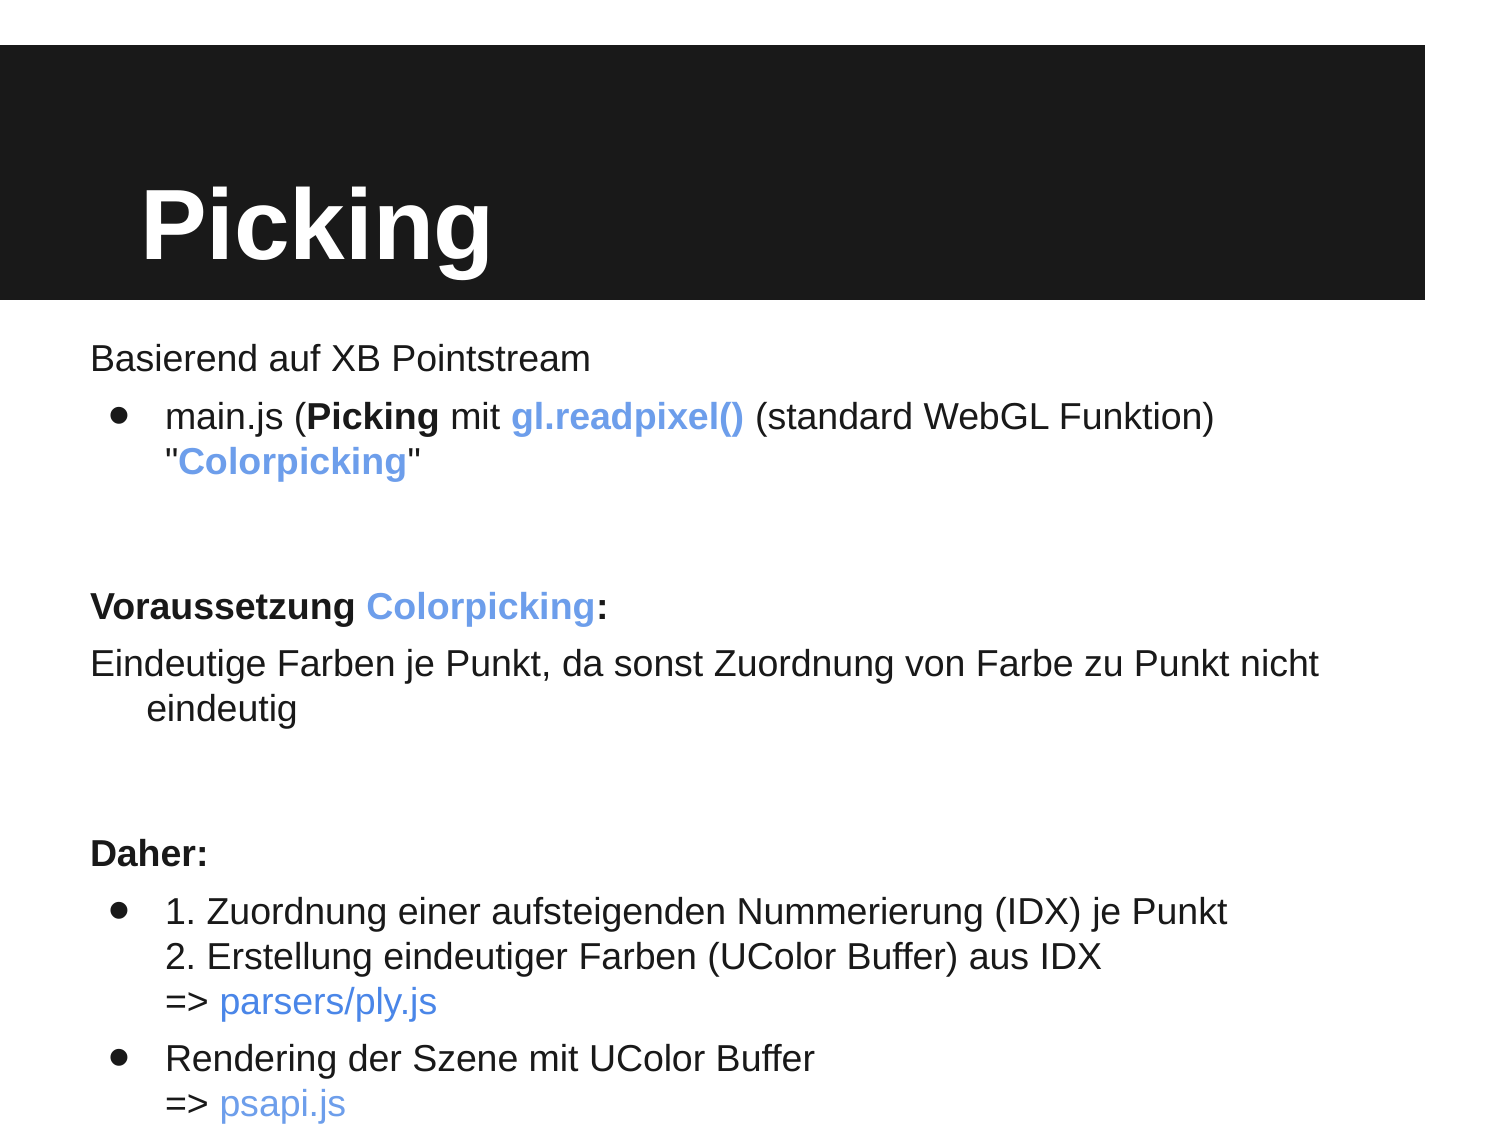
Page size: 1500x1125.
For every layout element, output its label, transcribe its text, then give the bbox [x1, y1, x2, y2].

title Picking [75, 45, 1425, 295]
list Basierend auf XB Pointstream main.js (Picking mit gl.readpixel() (standard WebGL Funktion) "Colorpicking" Voraussetzung Colorpicking: Eindeutige Farben je Punkt, da sonst Zuordnung von Farbe zu Punkt nicht eindeutig Daher: 1. Zuordnung einer aufsteigenden Nummerierung (IDX) je Punkt 2. Erstellung eindeutiger Farben (UColor Buffer) aus IDX => parsers/ply.js Rendering der Szene mit UColor Buffer => psapi.js [75, 319, 1425, 1078]
